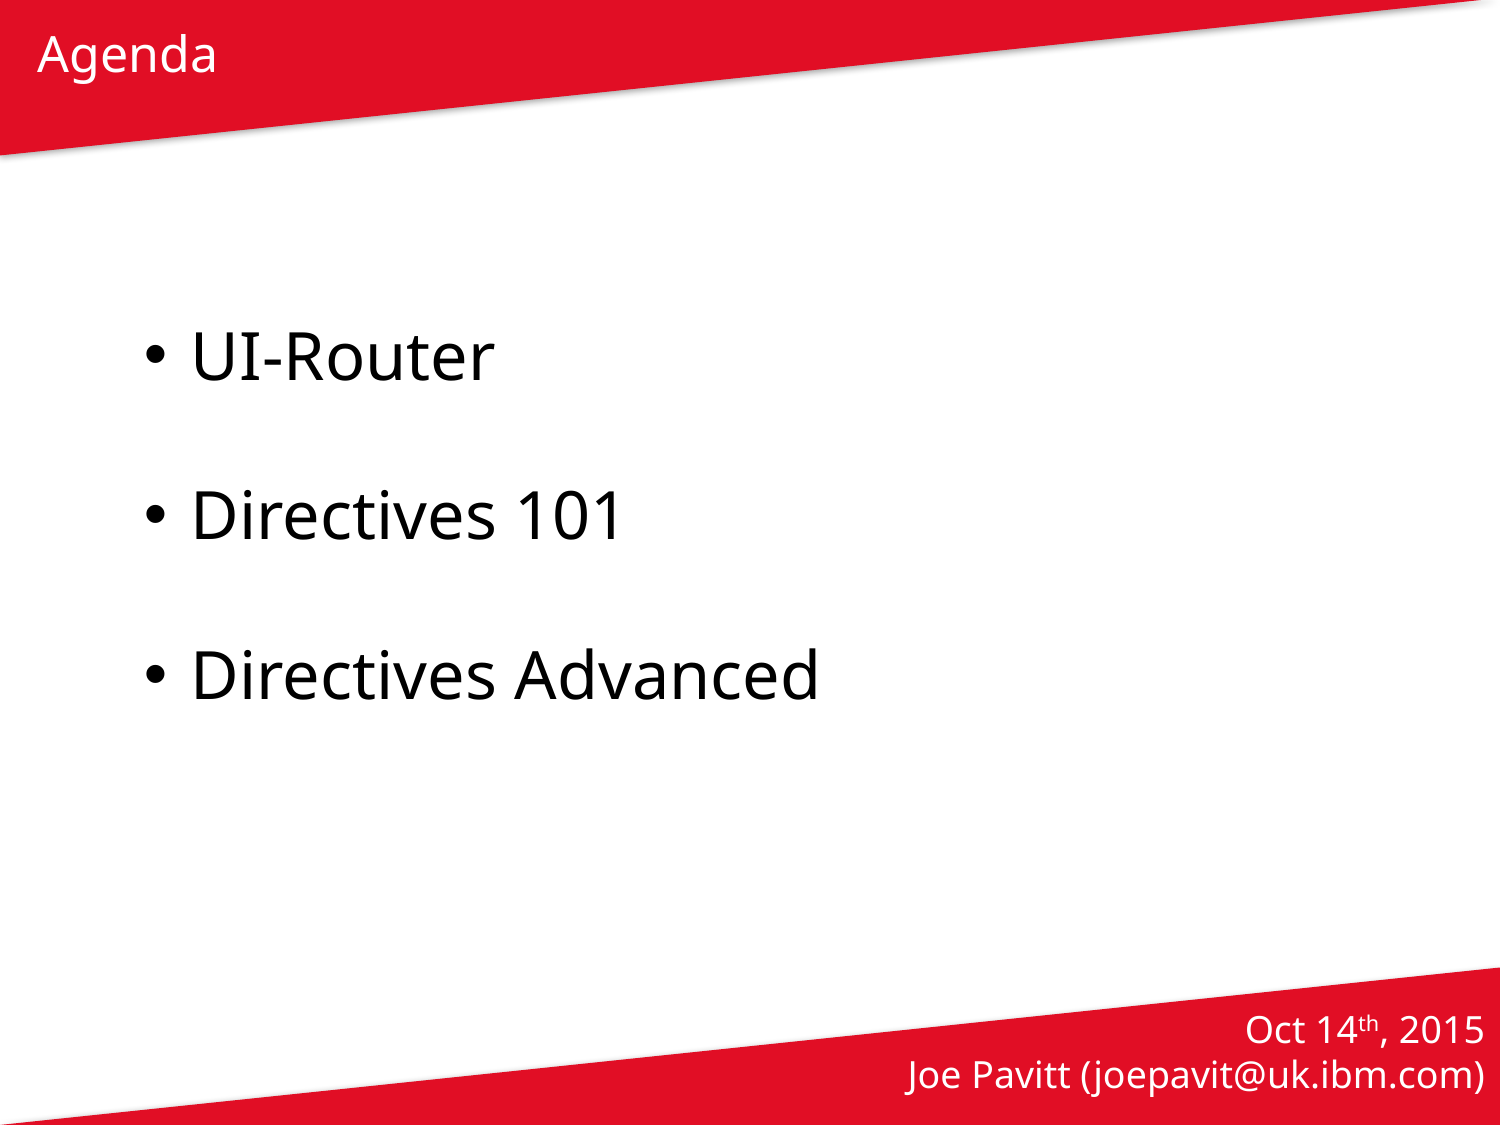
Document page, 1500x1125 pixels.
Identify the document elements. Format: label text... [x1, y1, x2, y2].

text_box Agenda [23, 14, 234, 90]
text_box [0, 0, 1489, 157]
text_box UI-Router Directives 101 Directives Advanced [129, 305, 837, 766]
text_box Oct 14th, 2015 Joe Pavitt (joepavit@uk.ibm.com) [749, 998, 1500, 1125]
text_box [1202, 966, 1500, 998]
text_box [0, 1045, 749, 1125]
